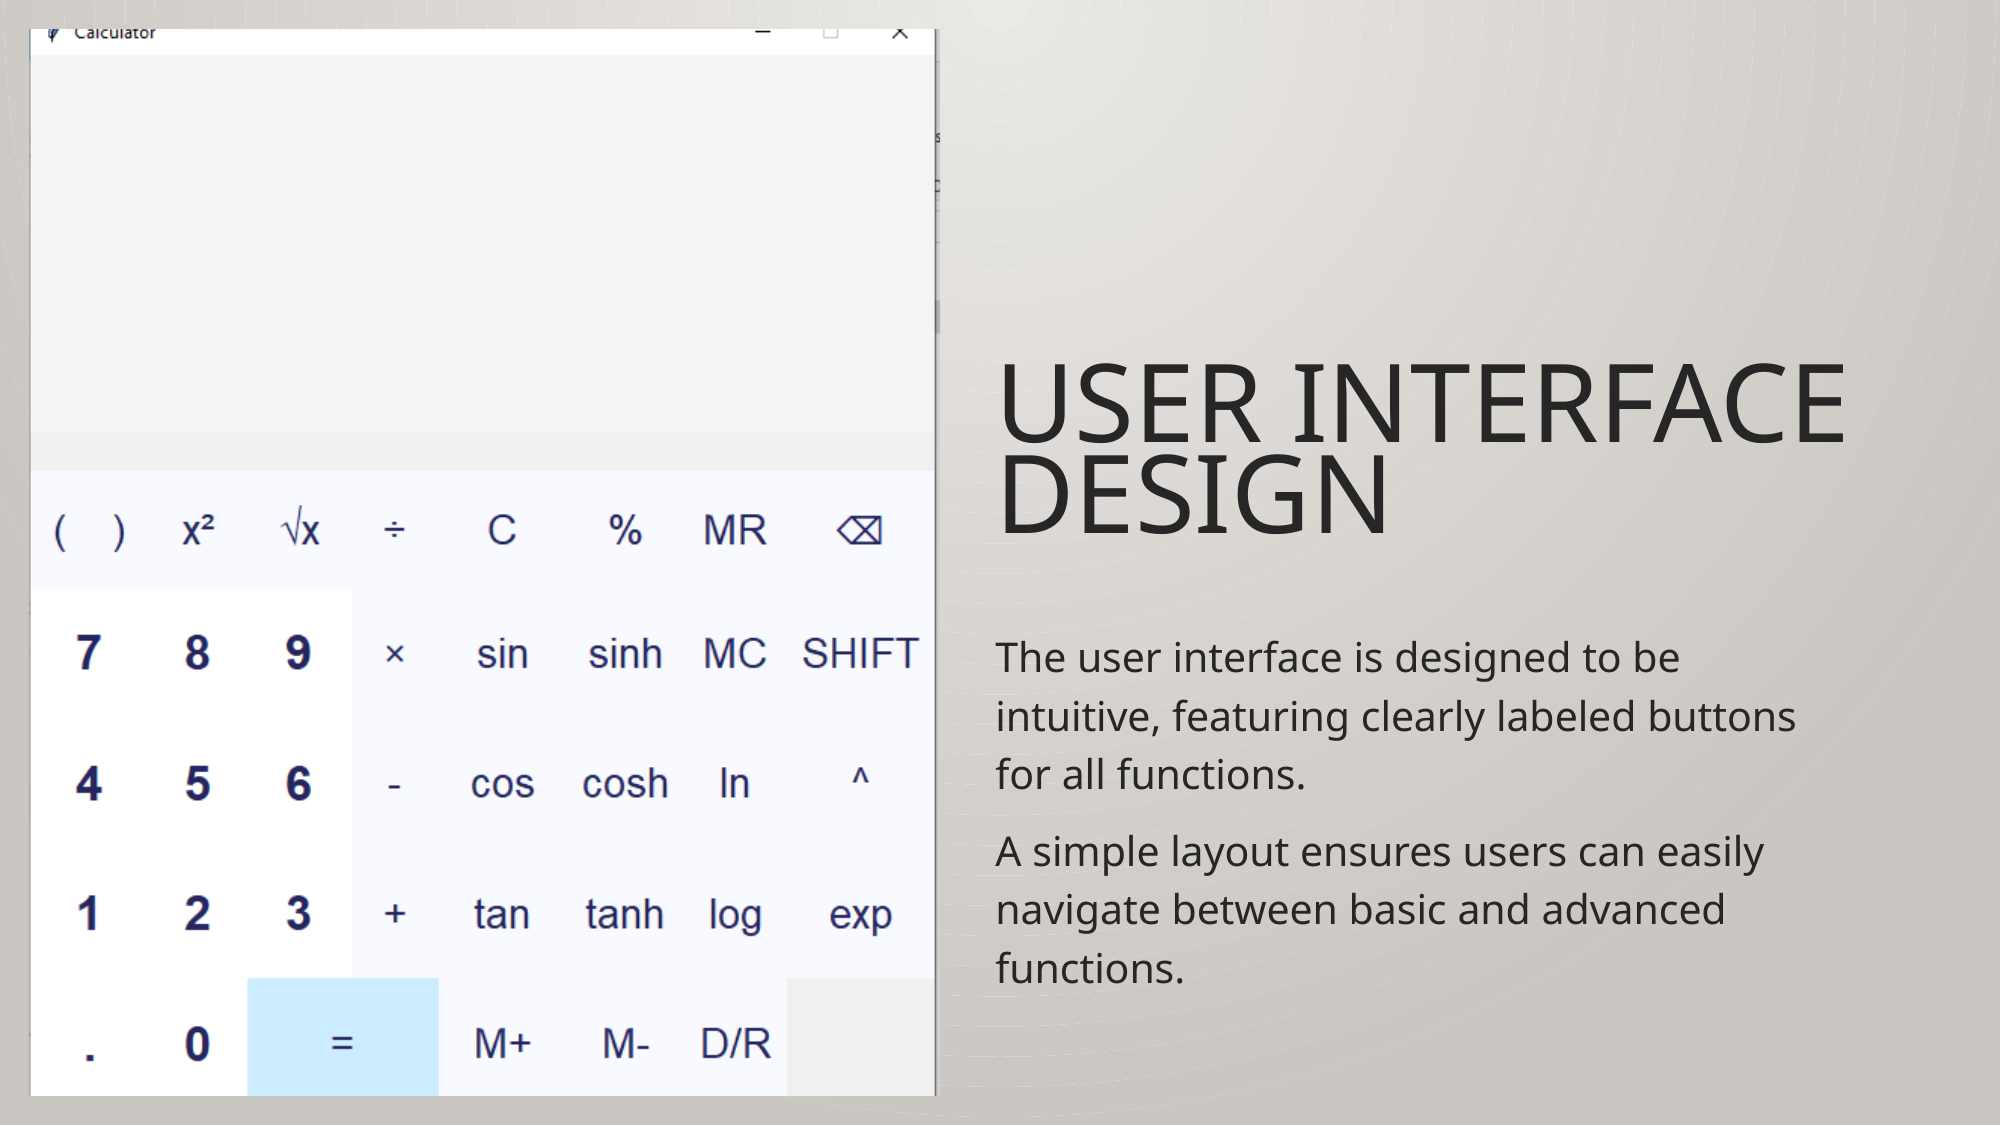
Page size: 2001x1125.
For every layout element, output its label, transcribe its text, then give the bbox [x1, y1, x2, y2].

subtitle The user interface is designed to be intuitive, featuring clearly labeled buttons for all functions. A simple layout ensures users can easily navigate between basic and advanced functions. [980, 613, 1873, 1002]
picture [29, 29, 941, 1096]
title User Interface Design [980, 359, 1873, 563]
